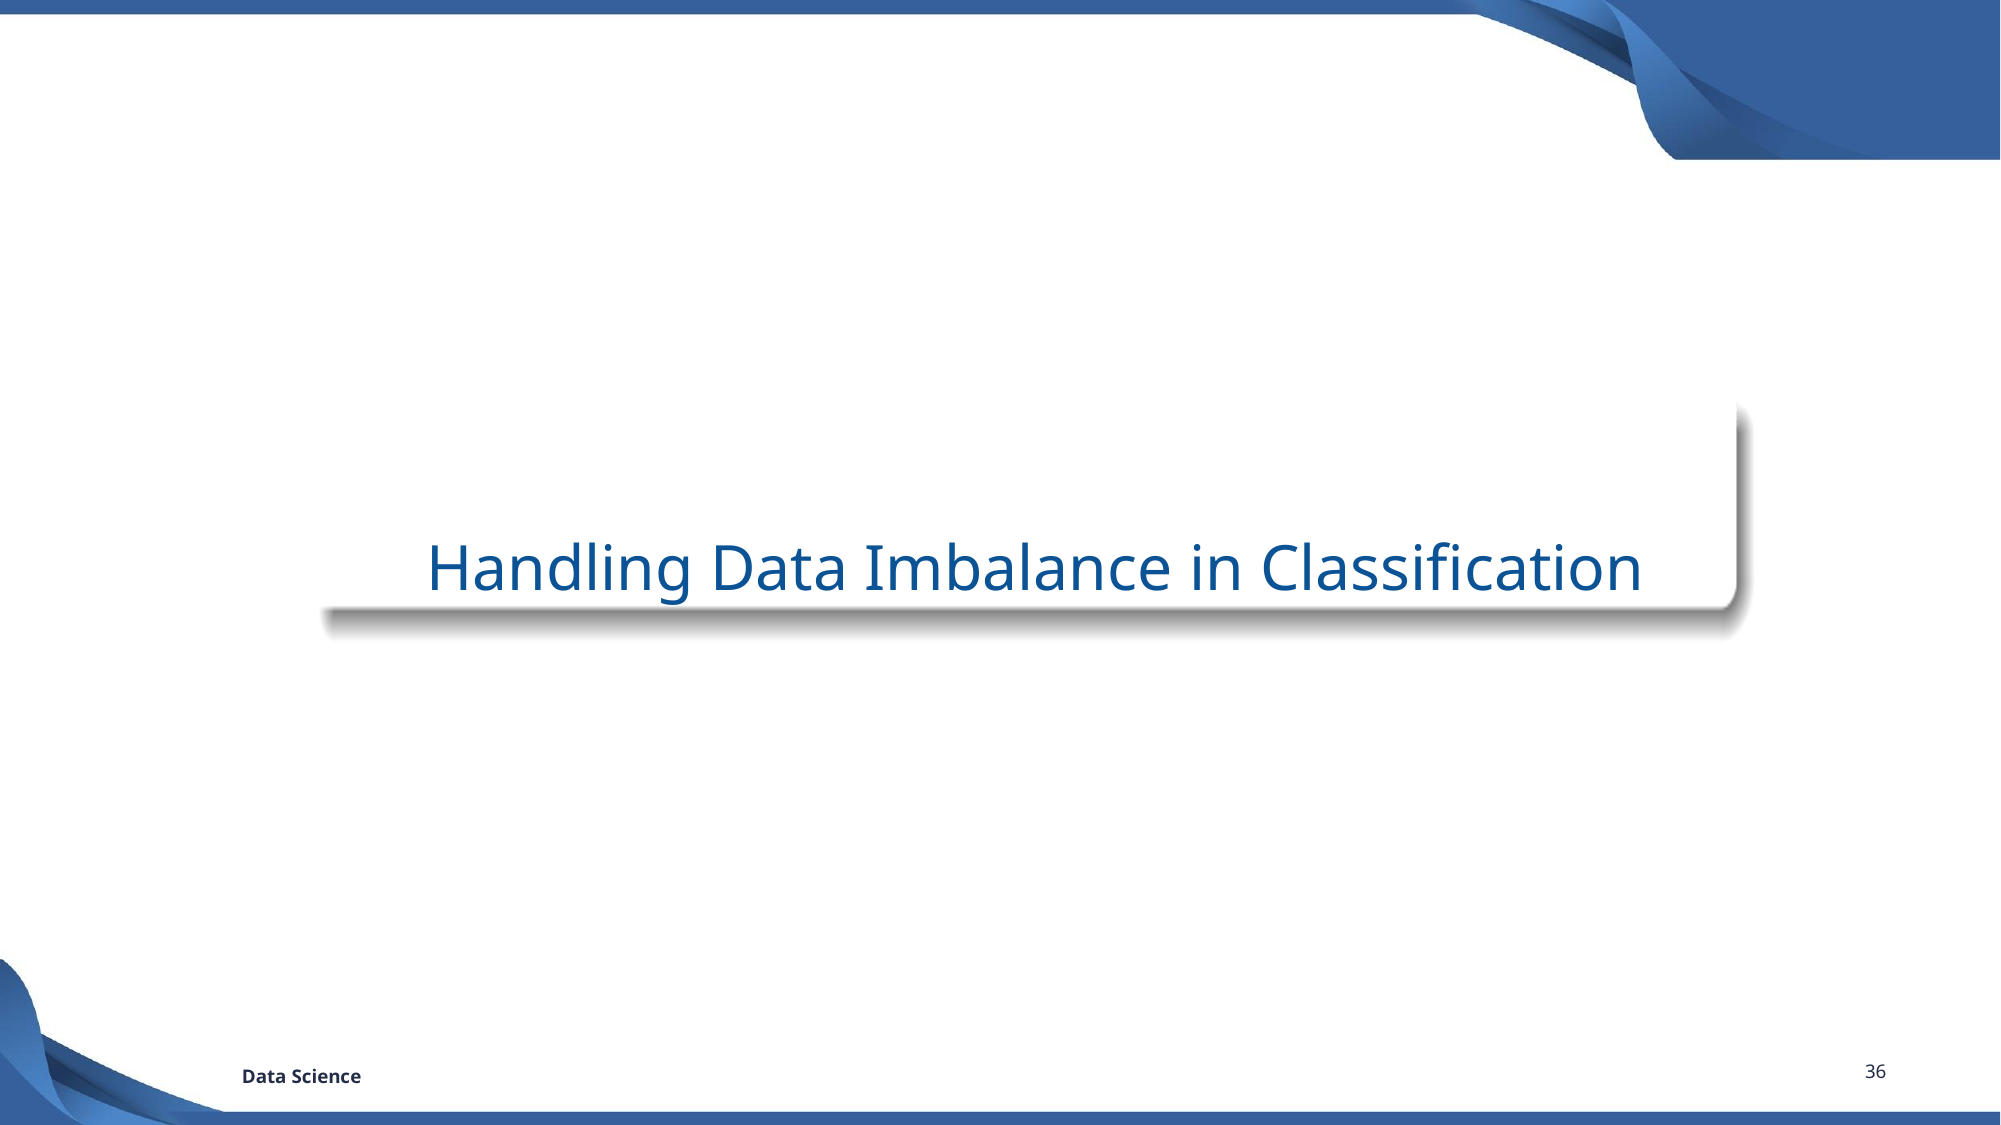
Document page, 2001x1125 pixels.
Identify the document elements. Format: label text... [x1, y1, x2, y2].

title Handling Data Imbalance in Classification [378, 463, 1695, 611]
picture [0, 0, 2001, 1125]
